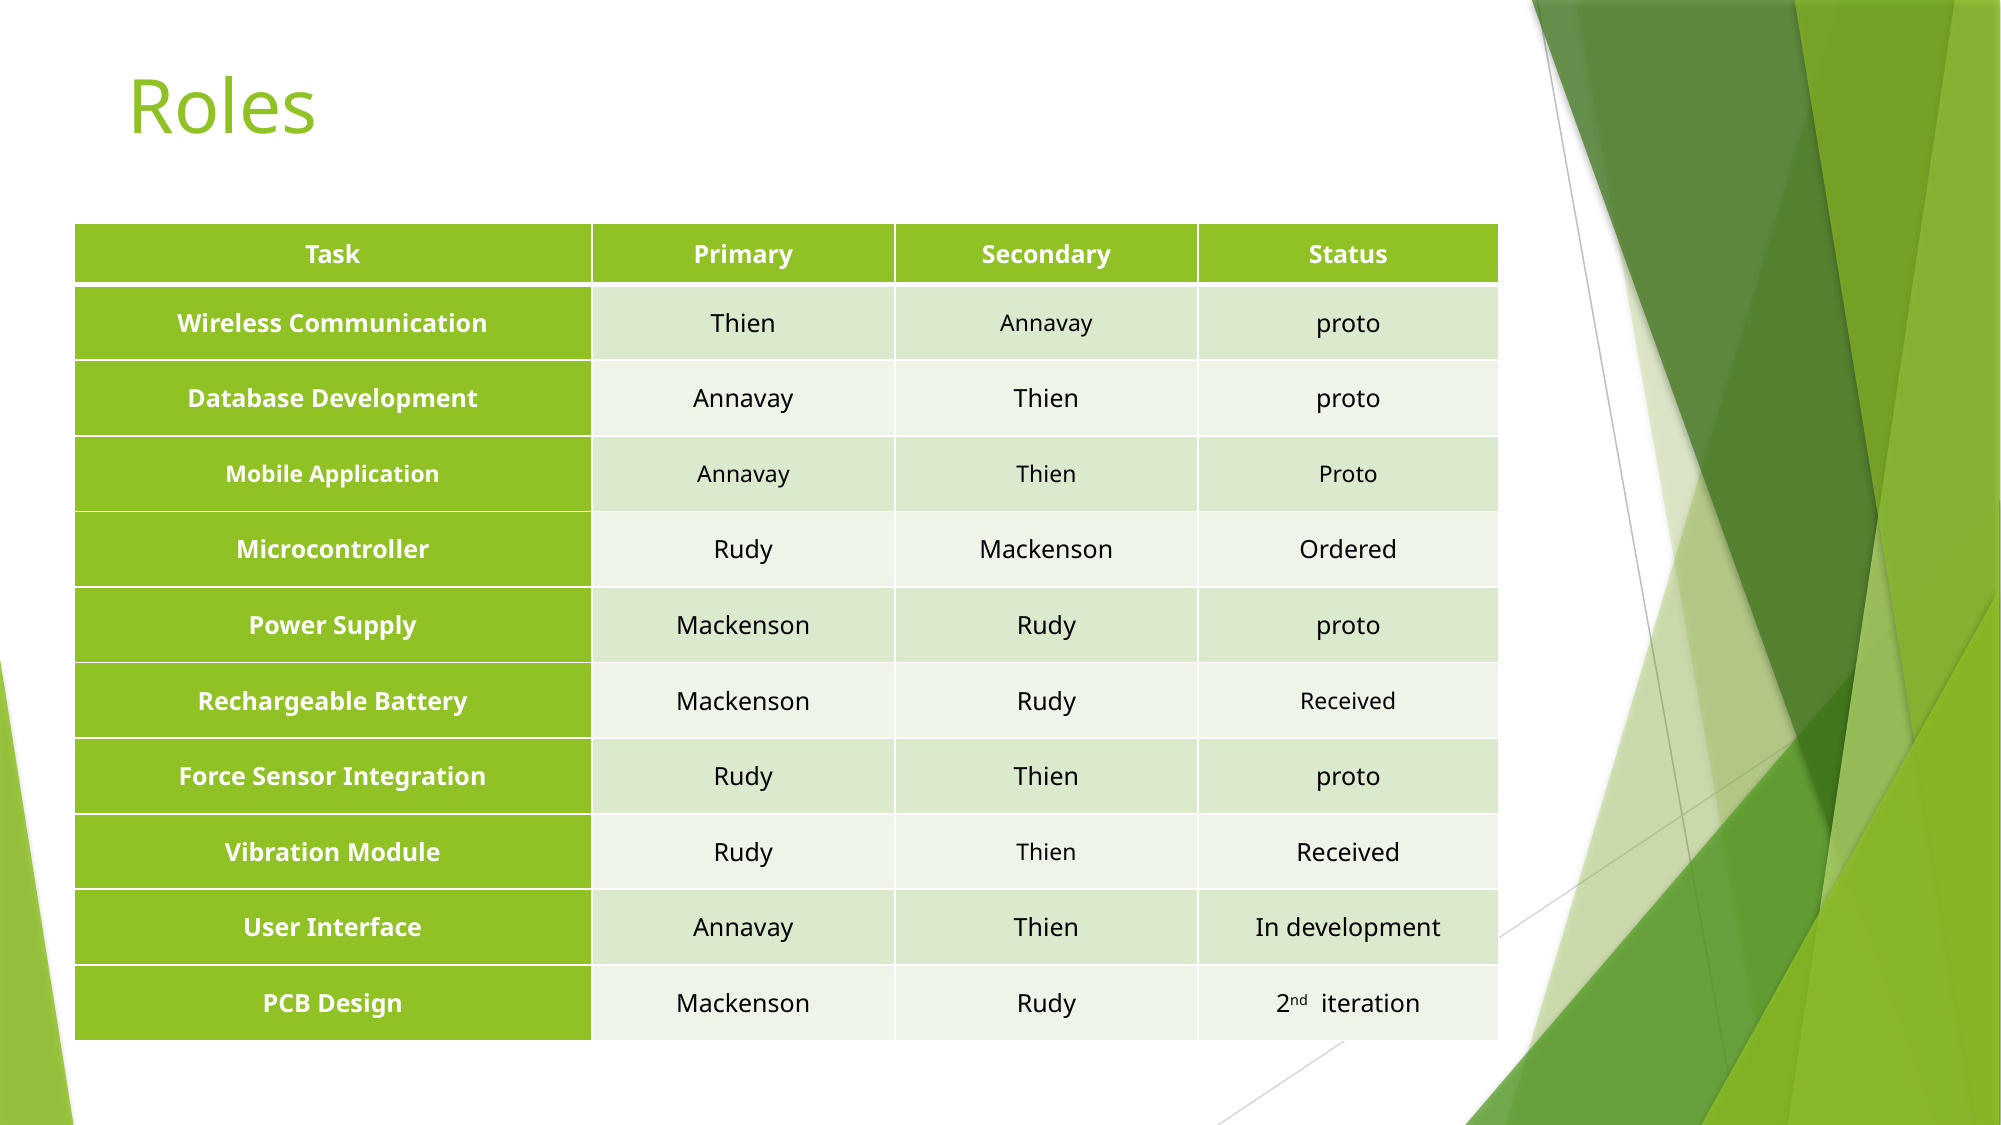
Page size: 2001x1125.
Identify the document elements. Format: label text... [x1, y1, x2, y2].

table_cell Mobile Application [75, 437, 591, 511]
table_cell Mackenson [896, 512, 1197, 586]
table_cell Received [1199, 815, 1498, 888]
table_cell Power Supply [75, 588, 591, 662]
table_cell Thien [593, 287, 894, 359]
table_header Primary [593, 224, 894, 282]
table_cell Thien [896, 815, 1197, 888]
table_cell Rudy [593, 815, 894, 888]
table_cell Wireless Communication [75, 287, 591, 359]
table_cell Vibration Module [75, 815, 591, 888]
table_cell proto [1199, 588, 1498, 662]
table_cell Thien [896, 890, 1197, 964]
table_cell Rudy [896, 588, 1197, 662]
table_cell proto [1199, 739, 1498, 813]
table_cell Rudy [896, 966, 1197, 1040]
table_cell Annavay [593, 437, 894, 511]
table_cell Microcontroller [75, 512, 591, 586]
table_cell In development [1199, 890, 1498, 964]
table_cell Thien [896, 739, 1197, 813]
table_cell Rudy [593, 739, 894, 813]
table_cell Annavay [896, 287, 1197, 359]
table_header Status [1199, 224, 1498, 282]
table_cell User Interface [75, 890, 591, 964]
table_cell Received [1199, 663, 1498, 737]
table_cell Rudy [593, 512, 894, 586]
table_cell Mackenson [593, 966, 894, 1040]
table_cell Proto [1199, 437, 1498, 511]
table_header Task [75, 224, 591, 282]
table_cell Force Sensor Integration [75, 739, 591, 813]
table_cell proto [1199, 287, 1498, 359]
table_cell Annavay [593, 890, 894, 964]
table_cell Thien [896, 361, 1197, 435]
table_cell Rechargeable Battery [75, 663, 591, 737]
table_cell Mackenson [593, 663, 894, 737]
table_cell 2nd iteration [1199, 966, 1498, 1040]
table_cell Rudy [896, 663, 1197, 737]
table_cell Annavay [593, 361, 894, 435]
table_header Secondary [896, 224, 1197, 282]
title Roles [112, 51, 1523, 269]
table_cell Database Development [75, 361, 591, 435]
table_cell Thien [896, 437, 1197, 511]
table_cell Ordered [1199, 512, 1498, 586]
table_cell proto [1199, 361, 1498, 435]
table_cell PCB Design [75, 966, 591, 1040]
table_cell Mackenson [593, 588, 894, 662]
